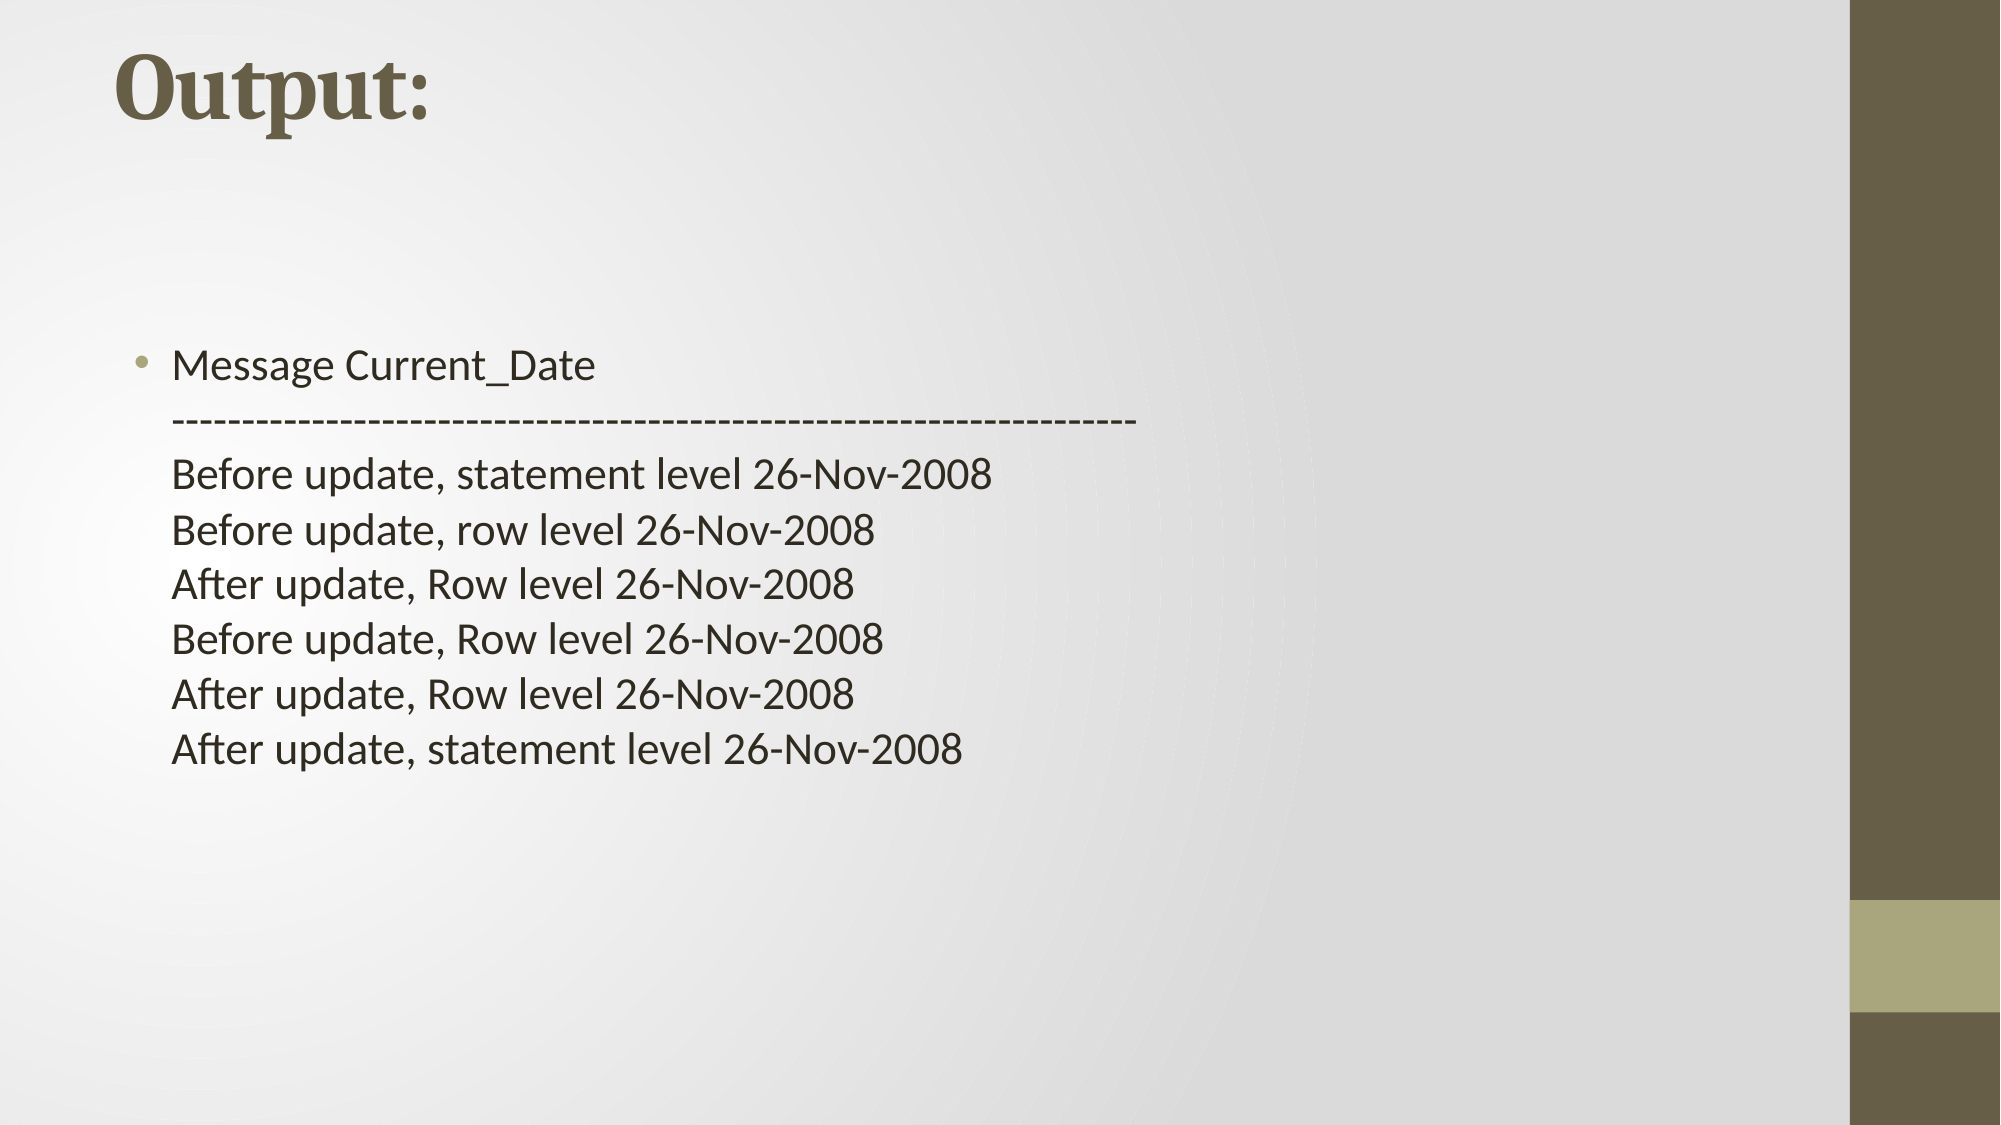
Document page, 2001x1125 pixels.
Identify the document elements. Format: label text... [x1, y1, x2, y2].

list Message Current_Date --------------------------------------------------------------------- Before update, statement level 26-Nov-2008 Before update, row level 26-Nov-2008 After update, Row level 26-Nov-2008 Before update, Row level 26-Nov-2008 After update, Row level 26-Nov-2008 After update, statement level 26-Nov-2008 [99, 262, 1767, 1050]
title Output: [99, 45, 1767, 233]
